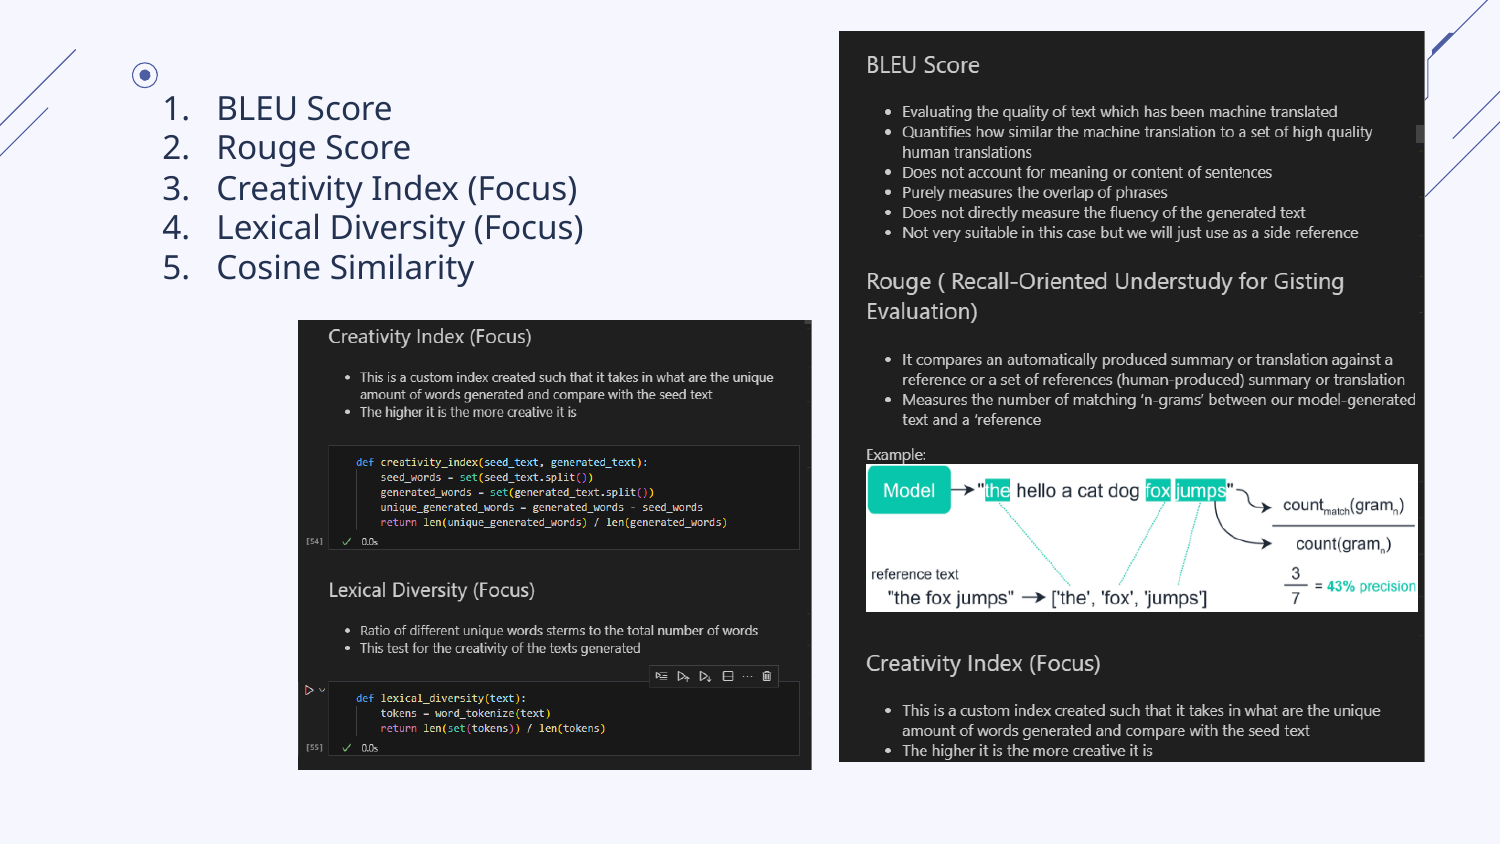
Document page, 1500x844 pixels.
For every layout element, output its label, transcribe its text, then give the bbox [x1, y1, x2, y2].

picture [298, 320, 812, 770]
text_box BLEU Score Rouge Score Creativity Index (Focus) Lexical Diversity (Focus) Cosine Similarity [126, 71, 833, 342]
picture [838, 31, 1425, 763]
